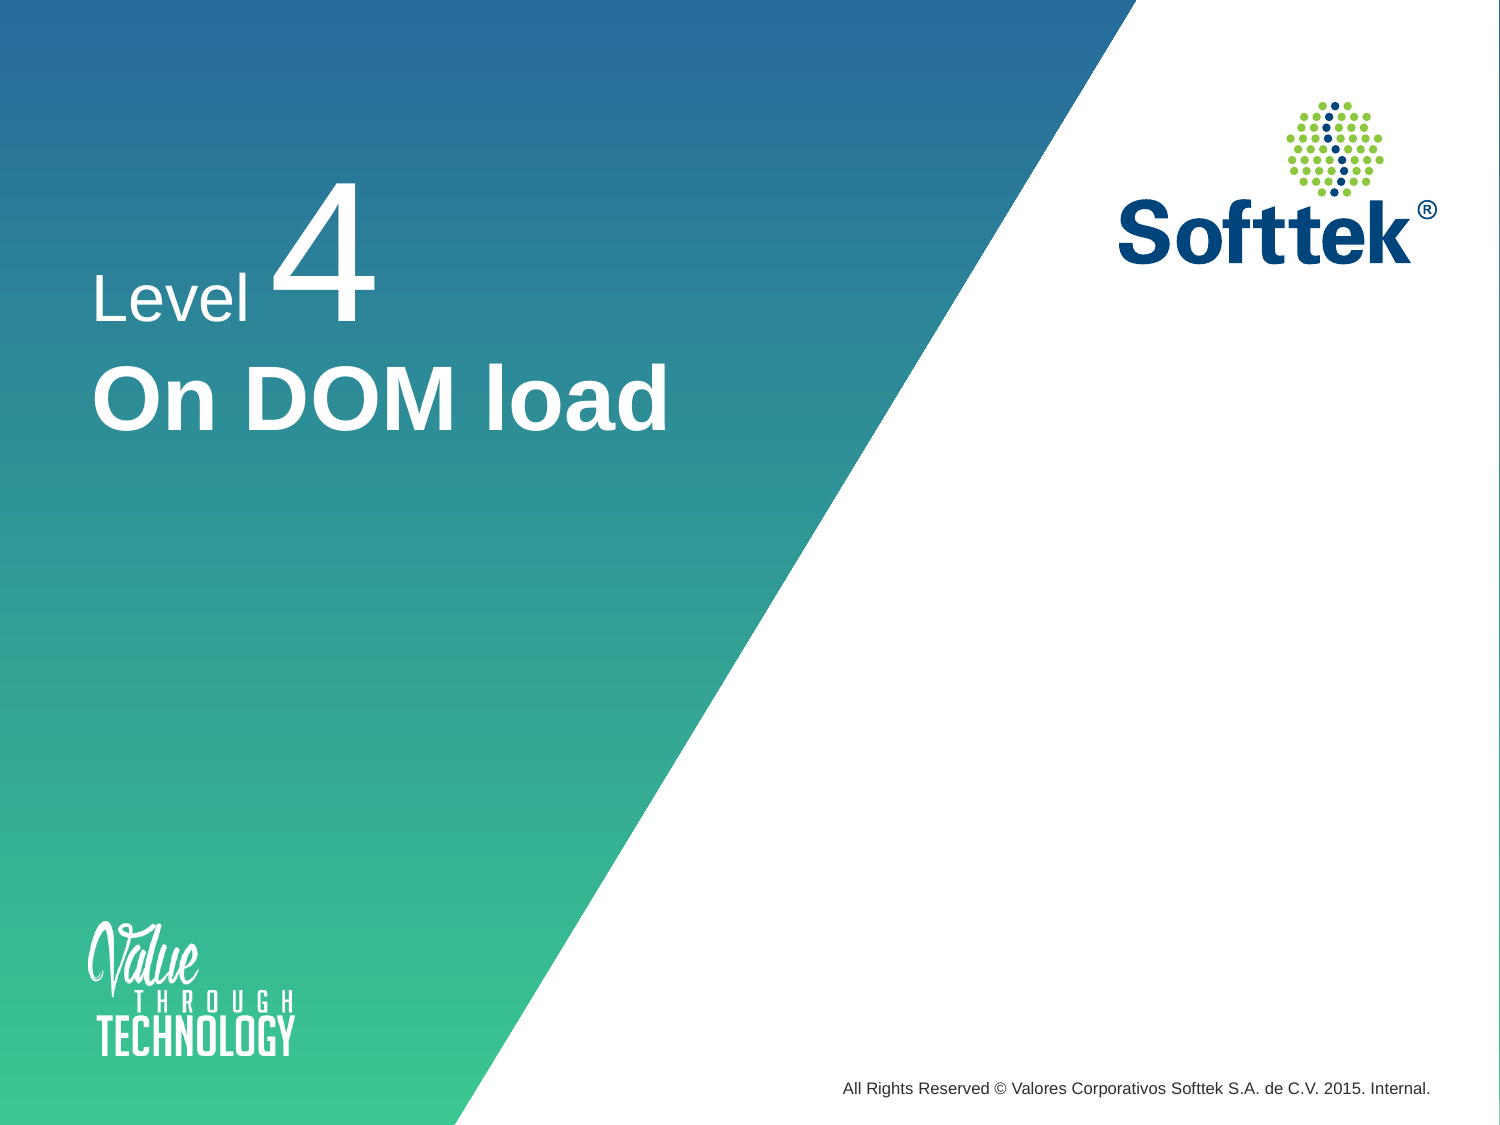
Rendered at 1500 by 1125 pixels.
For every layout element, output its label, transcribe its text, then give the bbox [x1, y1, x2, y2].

title Level 4 On DOM load [76, 160, 750, 646]
